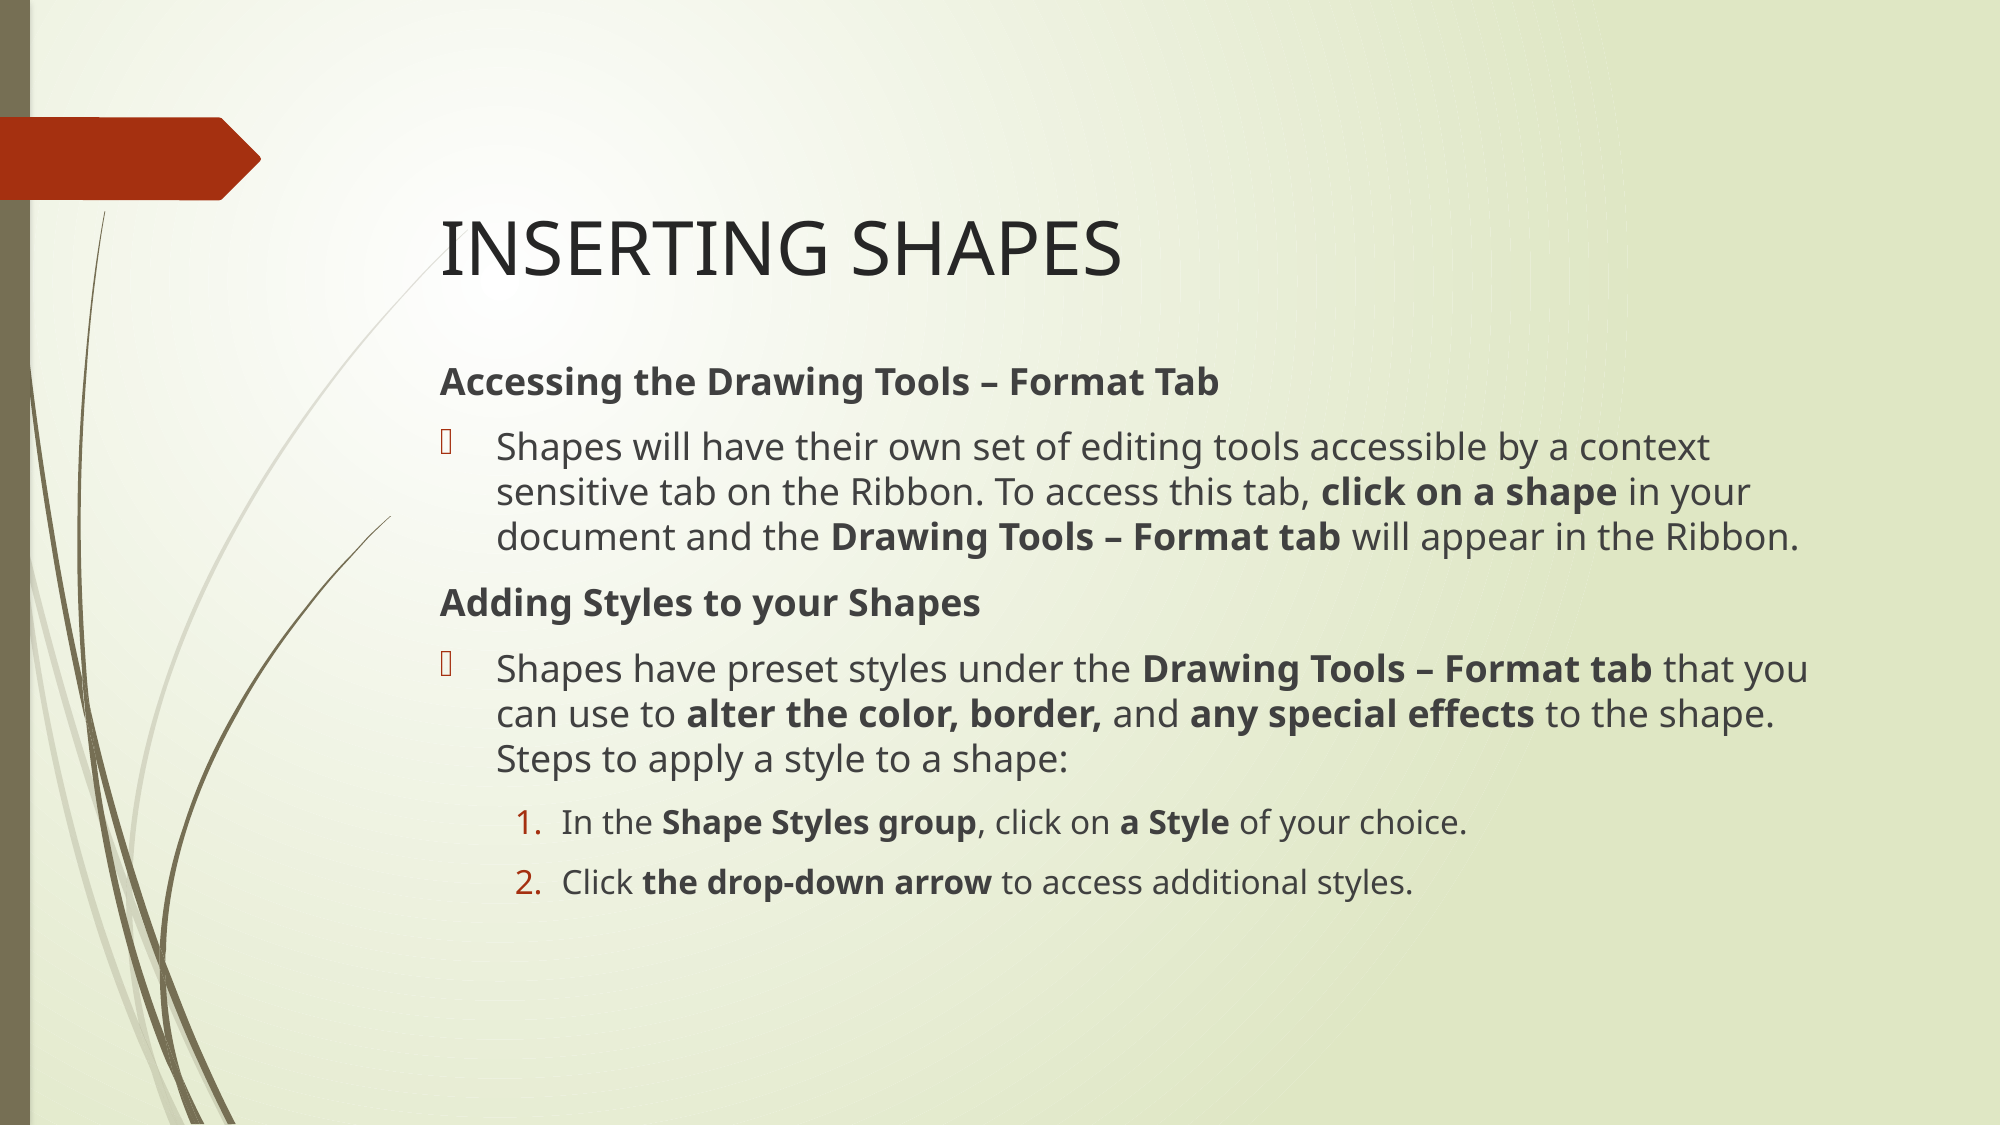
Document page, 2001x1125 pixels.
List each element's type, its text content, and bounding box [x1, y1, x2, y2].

title INSERTING SHAPES [425, 102, 1888, 313]
list Accessing the Drawing Tools – Format Tab Shapes will have their own set of editing tools accessible by a context sensitive tab on the Ribbon. To access this tab, click on a shape in your document and the Drawing Tools – Format tab will appear in the Ribbon. Adding Styles to your Shapes Shapes have preset styles under the Drawing Tools – Format tab that you can use to alter the color, border, and any special effects to the shape. Steps to apply a style to a shape: In the Shape Styles group, click on a Style of your choice. Click the drop-down arrow to access additional styles. [424, 350, 1888, 970]
